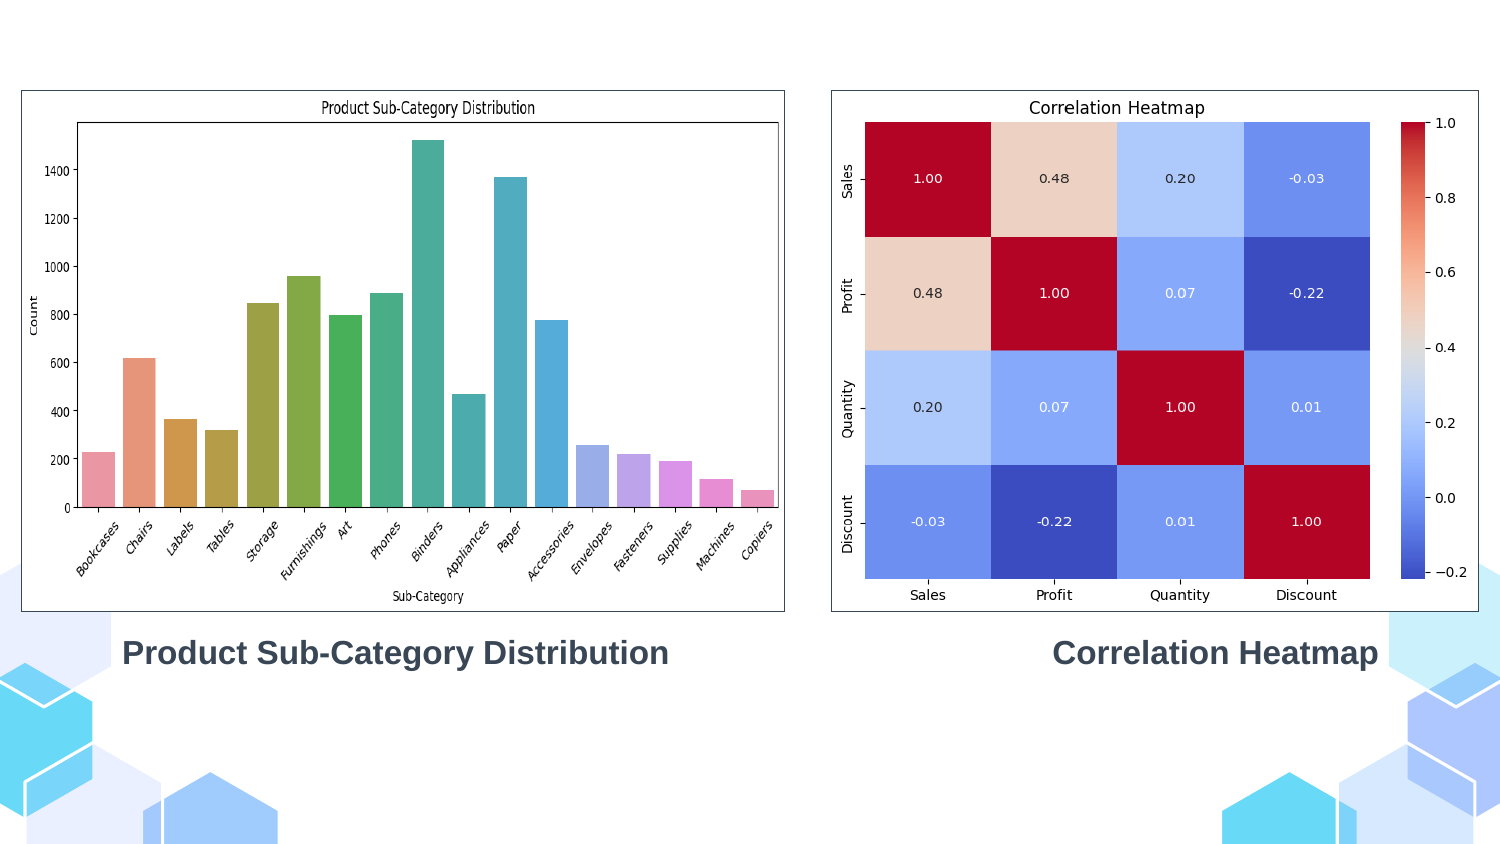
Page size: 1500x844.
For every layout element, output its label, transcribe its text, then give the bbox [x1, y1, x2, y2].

picture [20, 90, 786, 613]
picture [831, 90, 1480, 613]
text_box Product Sub-Category Distribution [107, 623, 686, 679]
text_box Correlation Heatmap [1037, 623, 1395, 679]
